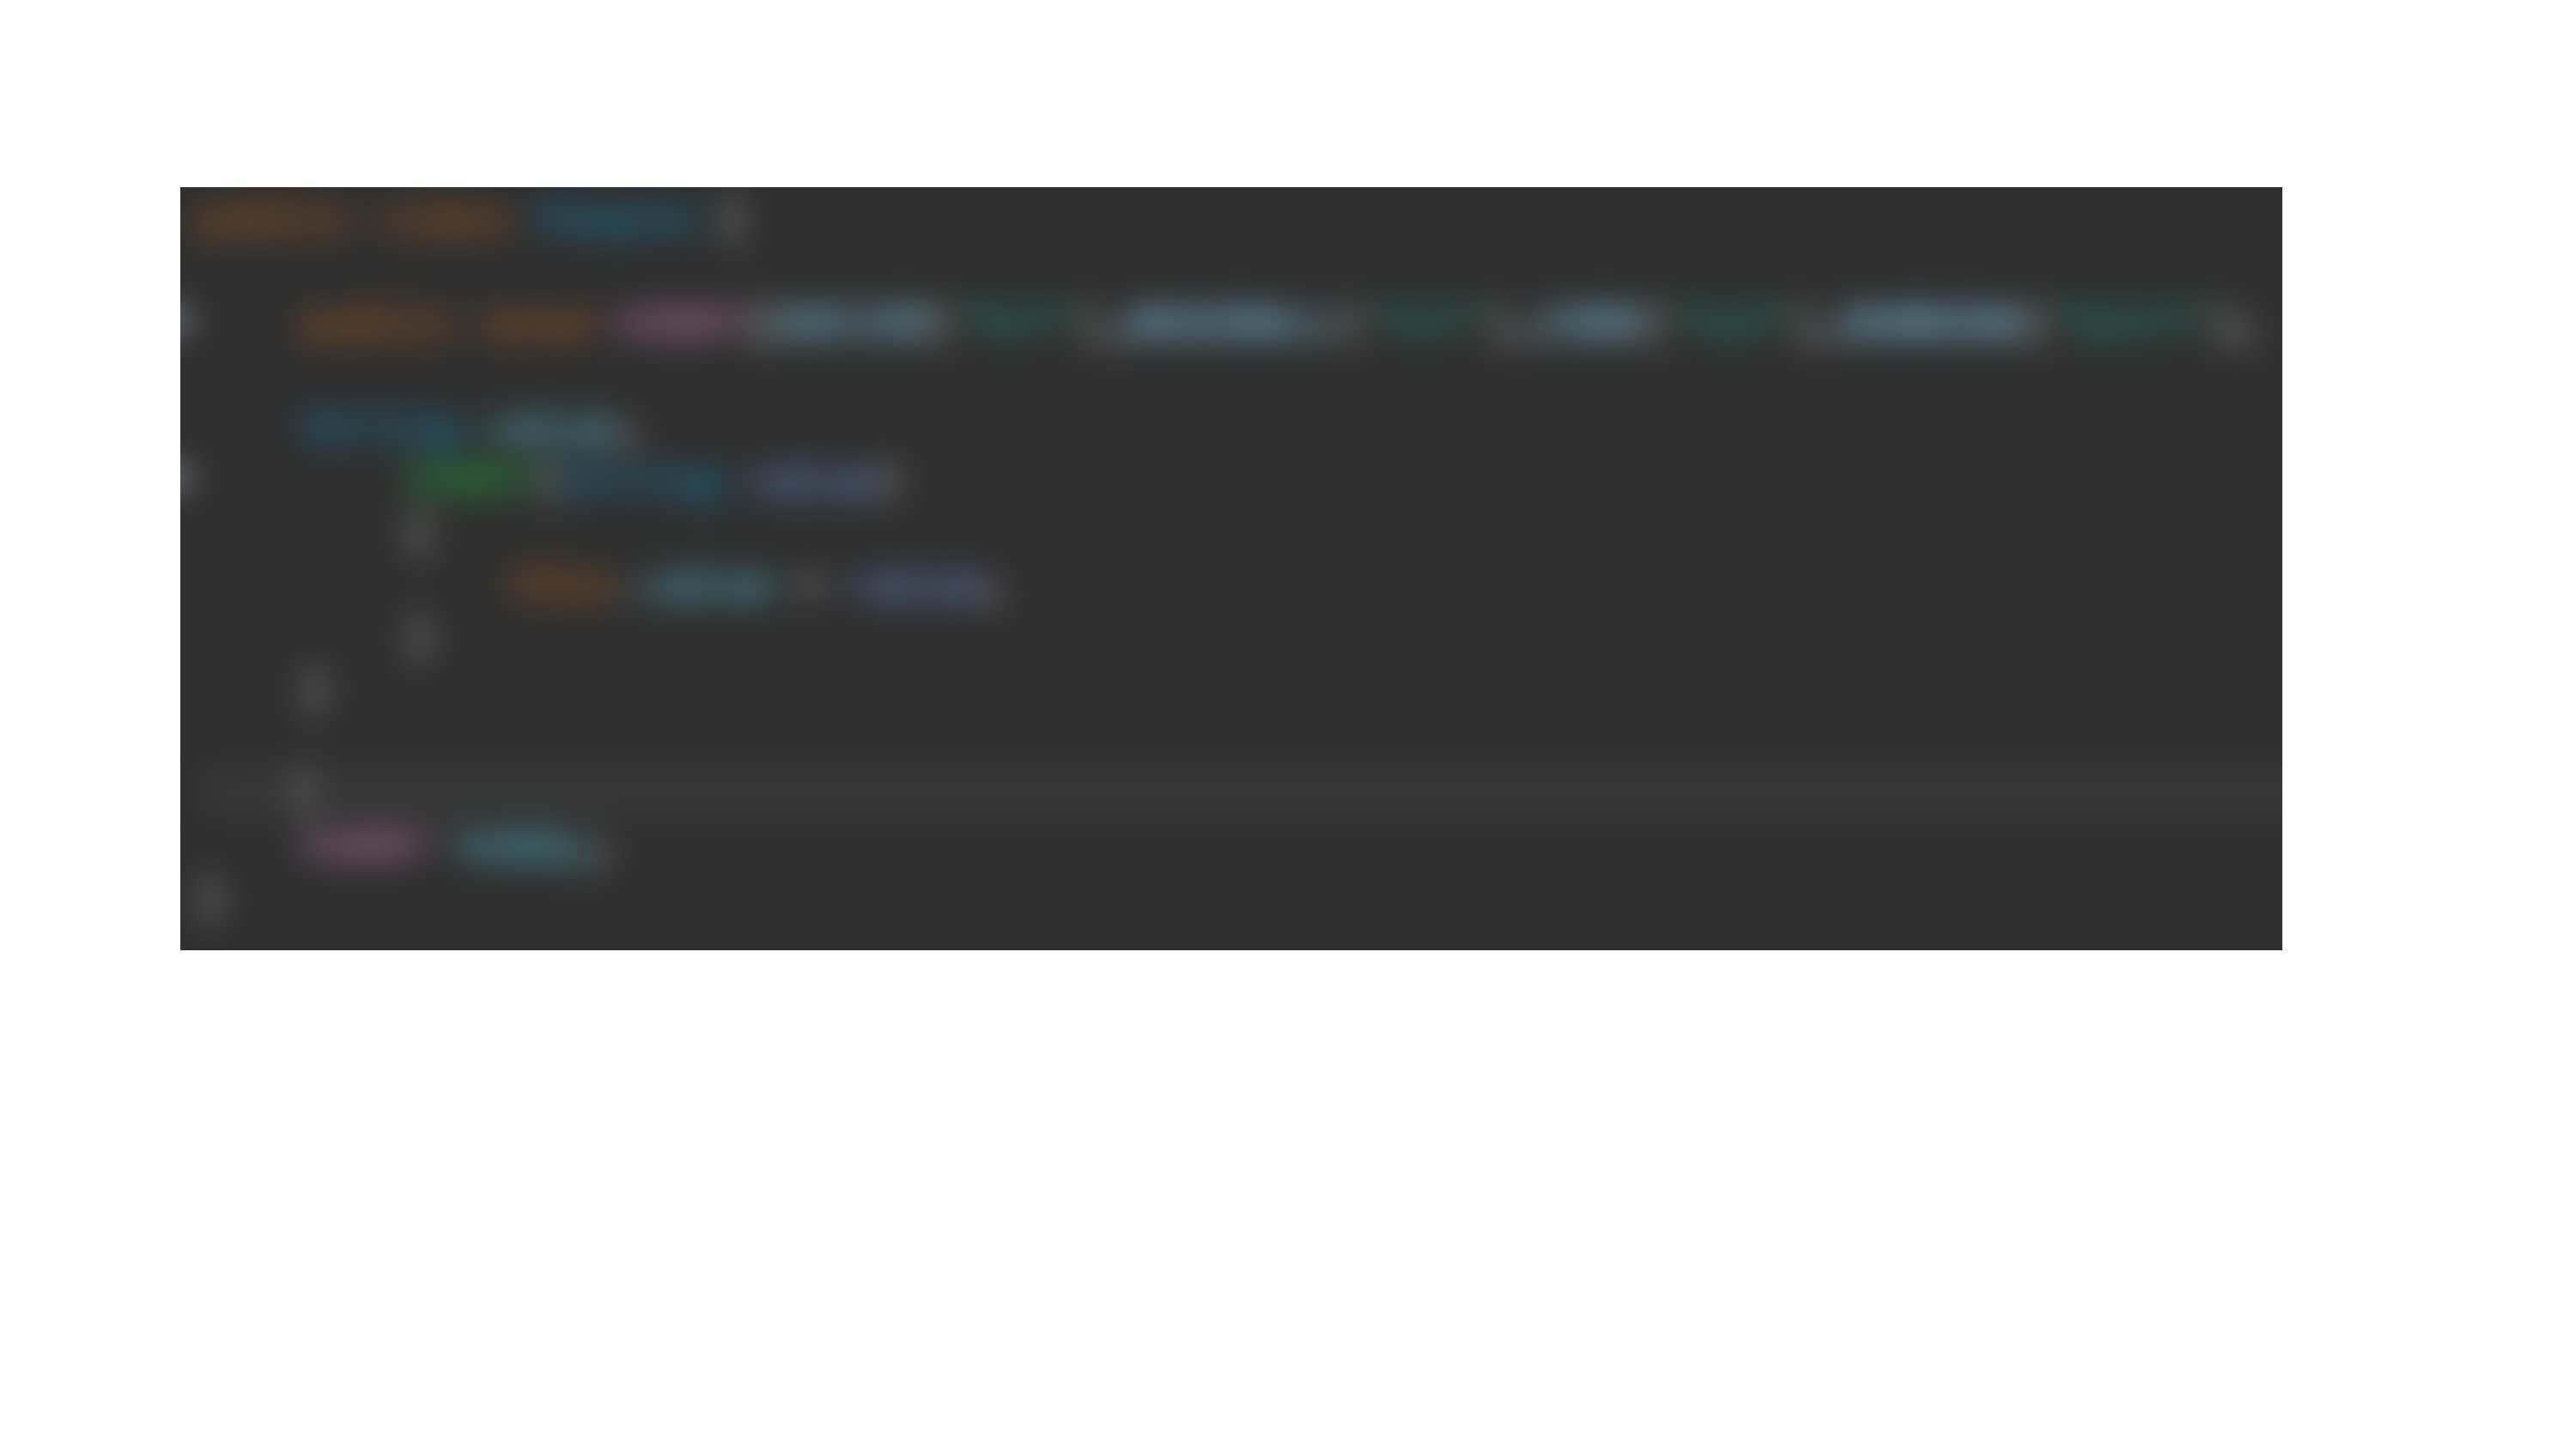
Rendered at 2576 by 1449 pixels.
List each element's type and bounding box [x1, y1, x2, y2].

picture [180, 187, 2282, 950]
